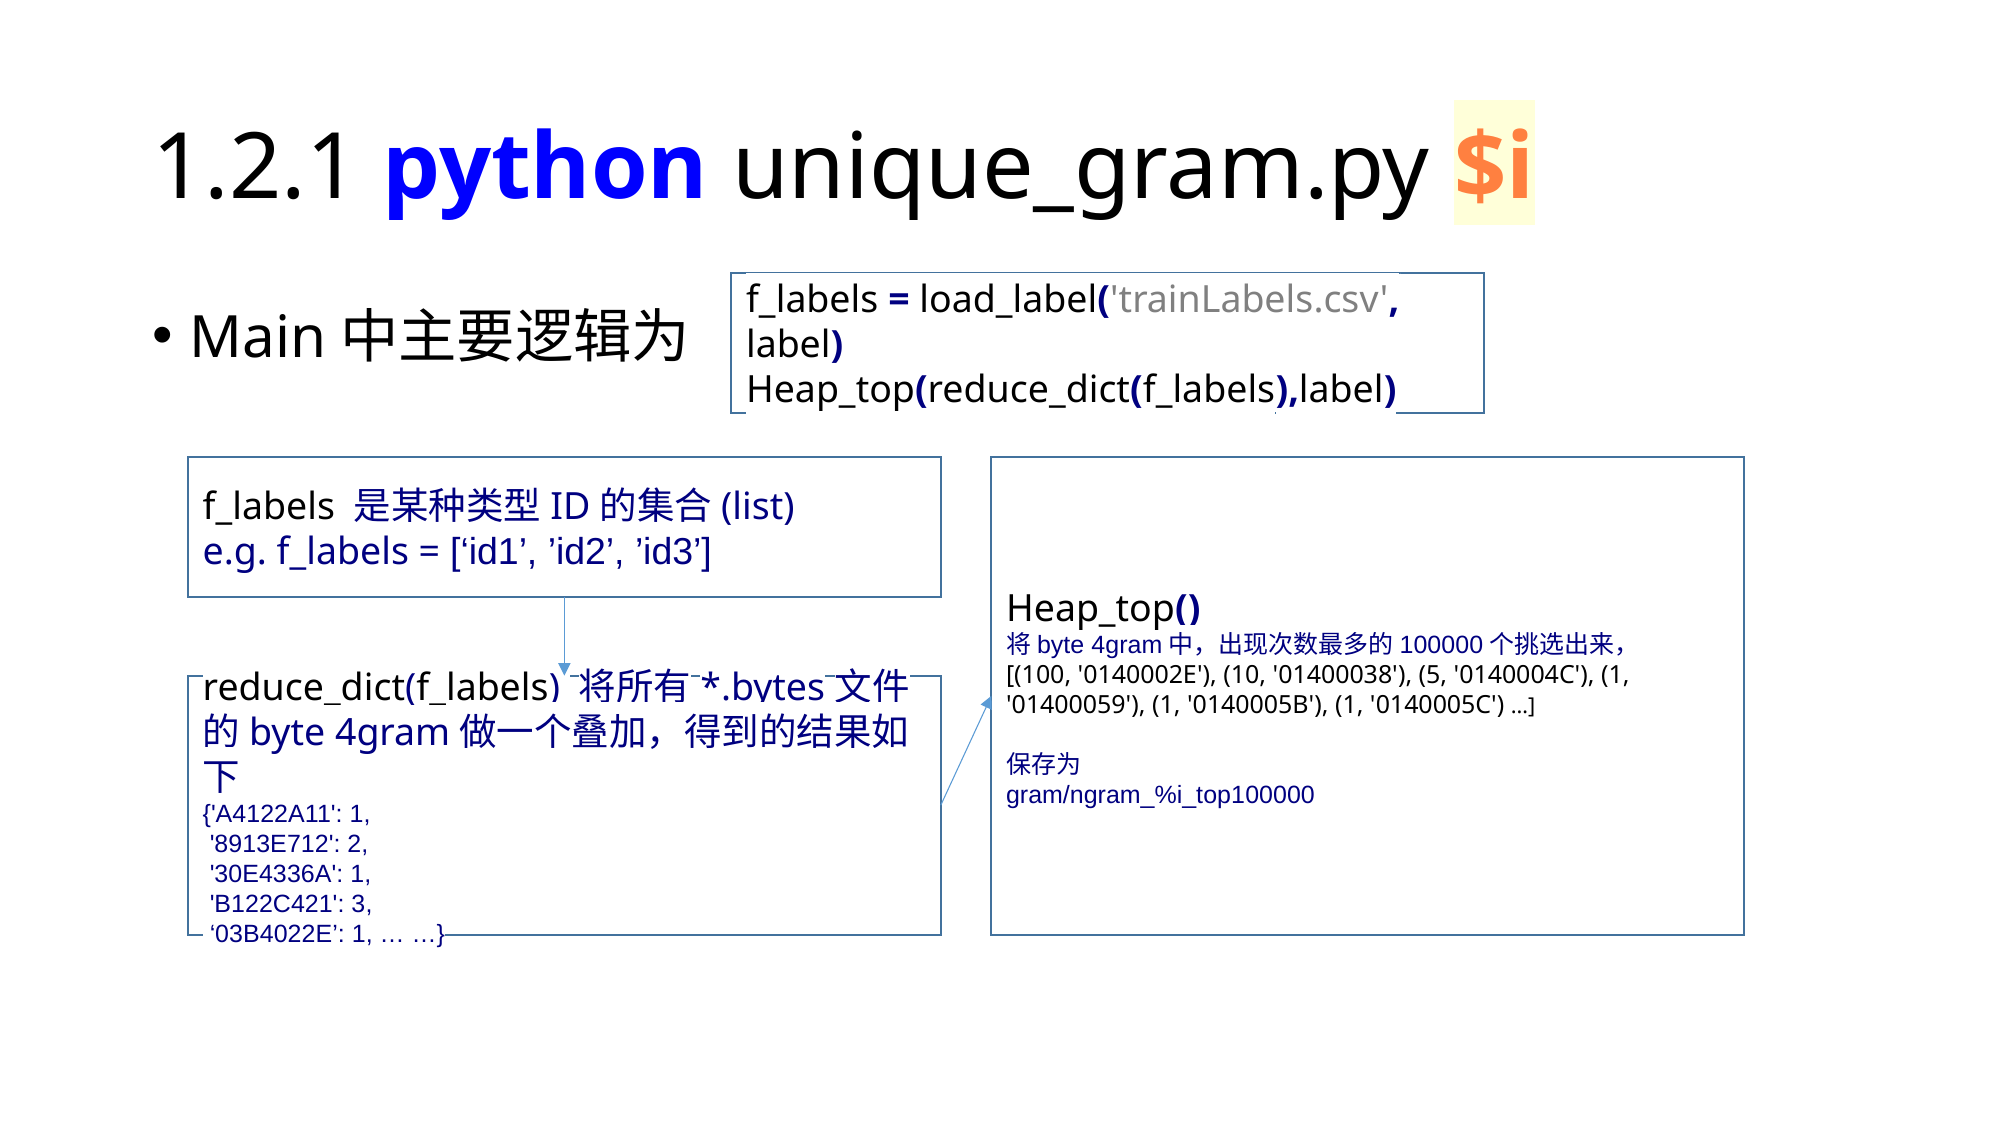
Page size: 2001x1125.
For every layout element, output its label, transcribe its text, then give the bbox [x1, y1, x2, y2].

text_box reduce_dict(f_labels) 将所有*.bytes文件的byte 4gram做一个叠加，得到的结果如下 {'A4122A11': 1, '8913E712': 2, '30E4336A': 1, 'B122C421': 3, ‘03B4022E’: 1, … …} [187, 675, 942, 936]
text_box f_labels 是某种类型ID的集合(list) e.g. f_labels = [‘id1’, ’id2’, ’id3’] [187, 456, 942, 598]
title 1.2.1 python unique_gram.py $i [137, 59, 1863, 278]
text_box Heap_top() 将byte 4gram中，出现次数最多的100000个挑选出来， [(100, '0140002E'), (10, '01400038'), (5, '0140004C'), (1, '01400059'), (1, '0140005B'), (1, '0140005C') …] 保存为 gram/ngram_%i_top100000 [990, 456, 1745, 936]
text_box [940, 695, 992, 806]
text_box f_labels = load_label('trainLabels.csv', label) Heap_top(reduce_dict(f_labels),label) [730, 272, 1485, 414]
list Main中主要逻辑为 [137, 299, 1863, 1014]
